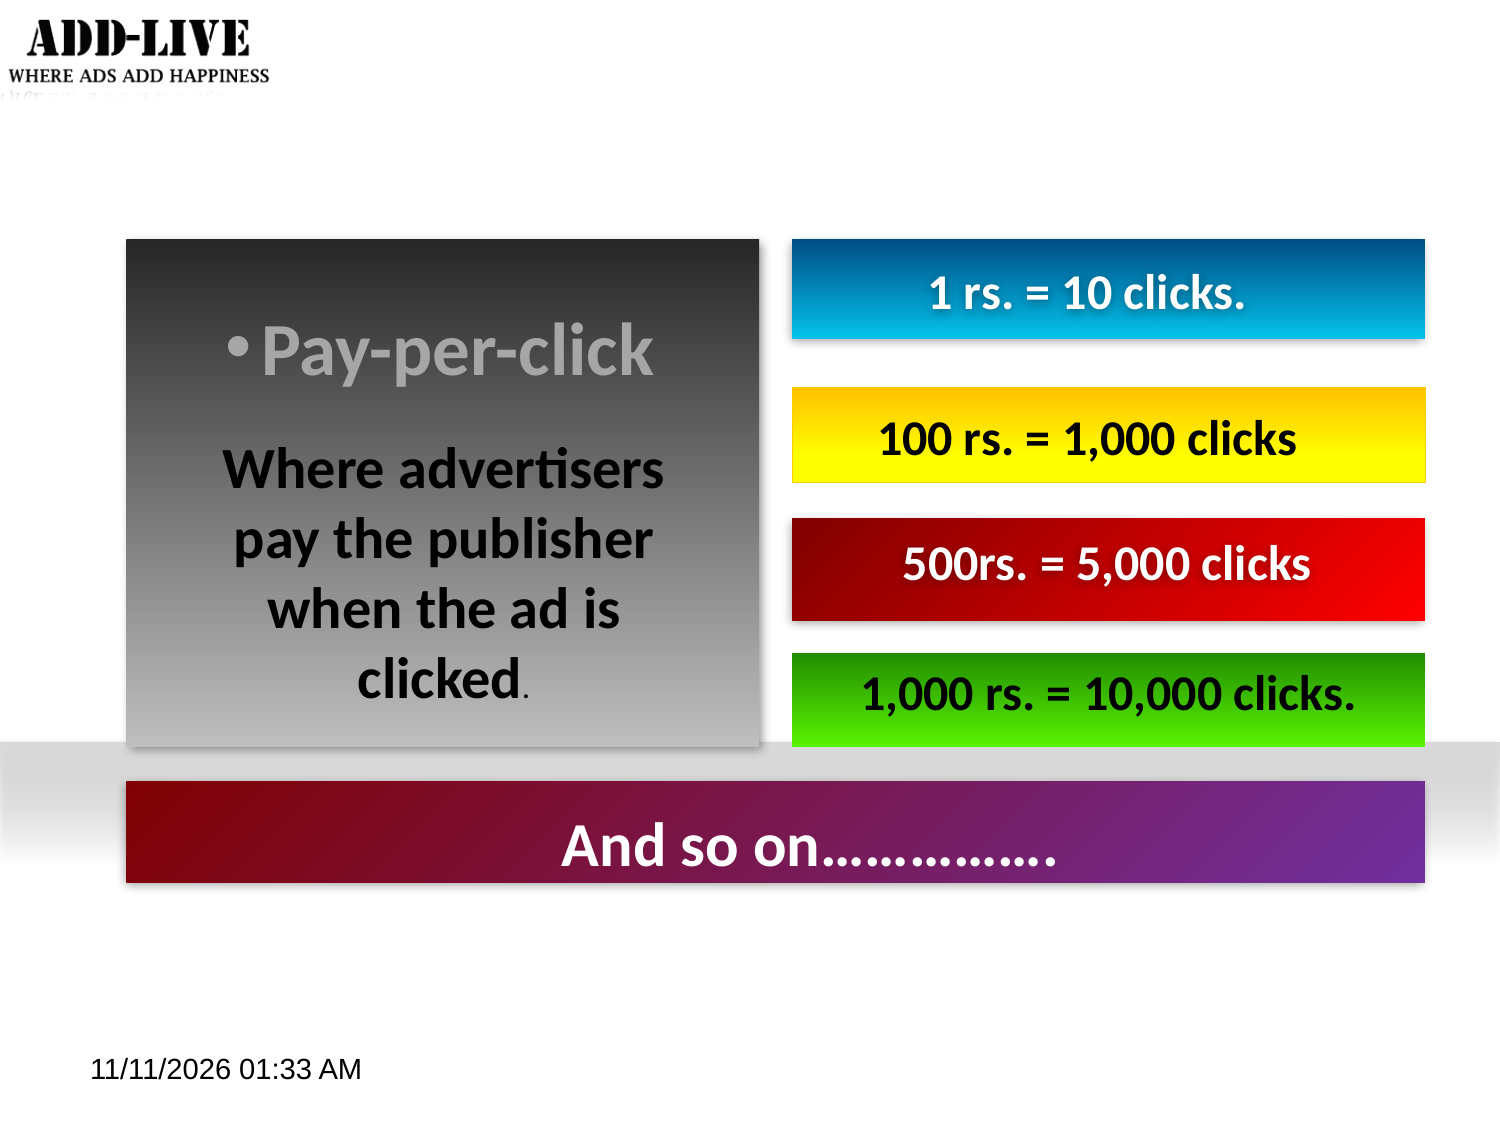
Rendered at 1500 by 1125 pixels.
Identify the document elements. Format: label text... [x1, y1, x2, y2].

text_box [792, 518, 1425, 621]
text_box 100 rs. = 1,000 clicks [770, 387, 1404, 483]
picture [0, 0, 283, 101]
text_box Pay-per-click Where advertisers pay the publisher when the ad is clicked. [174, 292, 714, 718]
text_box And so on……………. [489, 797, 1133, 887]
text_box 1,000 rs. = 10,000 clicks. [792, 653, 1425, 747]
text_box [1408, 239, 1425, 339]
text_box [126, 781, 1425, 883]
text_box 500rs. = 5,000 clicks [810, 518, 1404, 603]
text_box [126, 239, 760, 747]
text_box [1404, 387, 1425, 483]
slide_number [75, 1042, 425, 1103]
text_box 1 rs. = 10 clicks. [770, 239, 1404, 339]
